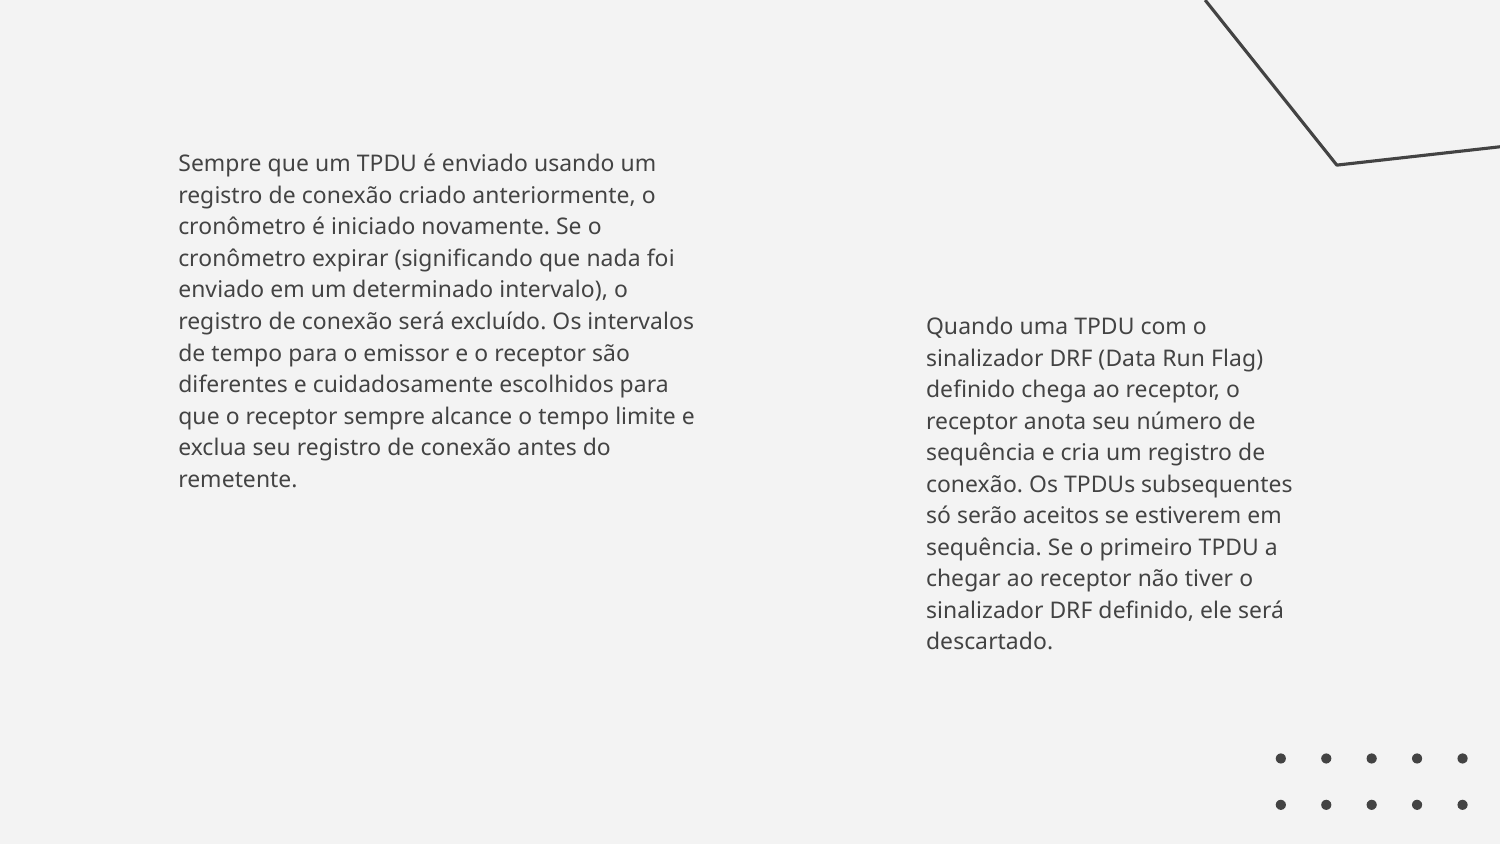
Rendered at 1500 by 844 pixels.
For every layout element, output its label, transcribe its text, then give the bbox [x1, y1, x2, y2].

subtitle Sempre que um TPDU é enviado usando um registro de conexão criado anteriormente, o cronômetro é iniciado novamente. Se o cronômetro expirar (significando que nada foi enviado em um determinado intervalo), o registro de conexão será excluído. Os intervalos de tempo para o emissor e o receptor são diferentes e cuidadosamente escolhidos para que o receptor sempre alcance o tempo limite e exclua seu registro de conexão antes do remetente. [163, 129, 719, 225]
text_box Quando uma TPDU com o sinalizador DRF (Data Run Flag) definido chega ao receptor, o receptor anota seu número de sequência e cria um registro de conexão. Os TPDUs subsequentes só serão aceitos se estiverem em sequência. Se o primeiro TPDU a chegar ao receptor não tiver o sinalizador DRF definido, ele será descartado. [910, 292, 1333, 662]
